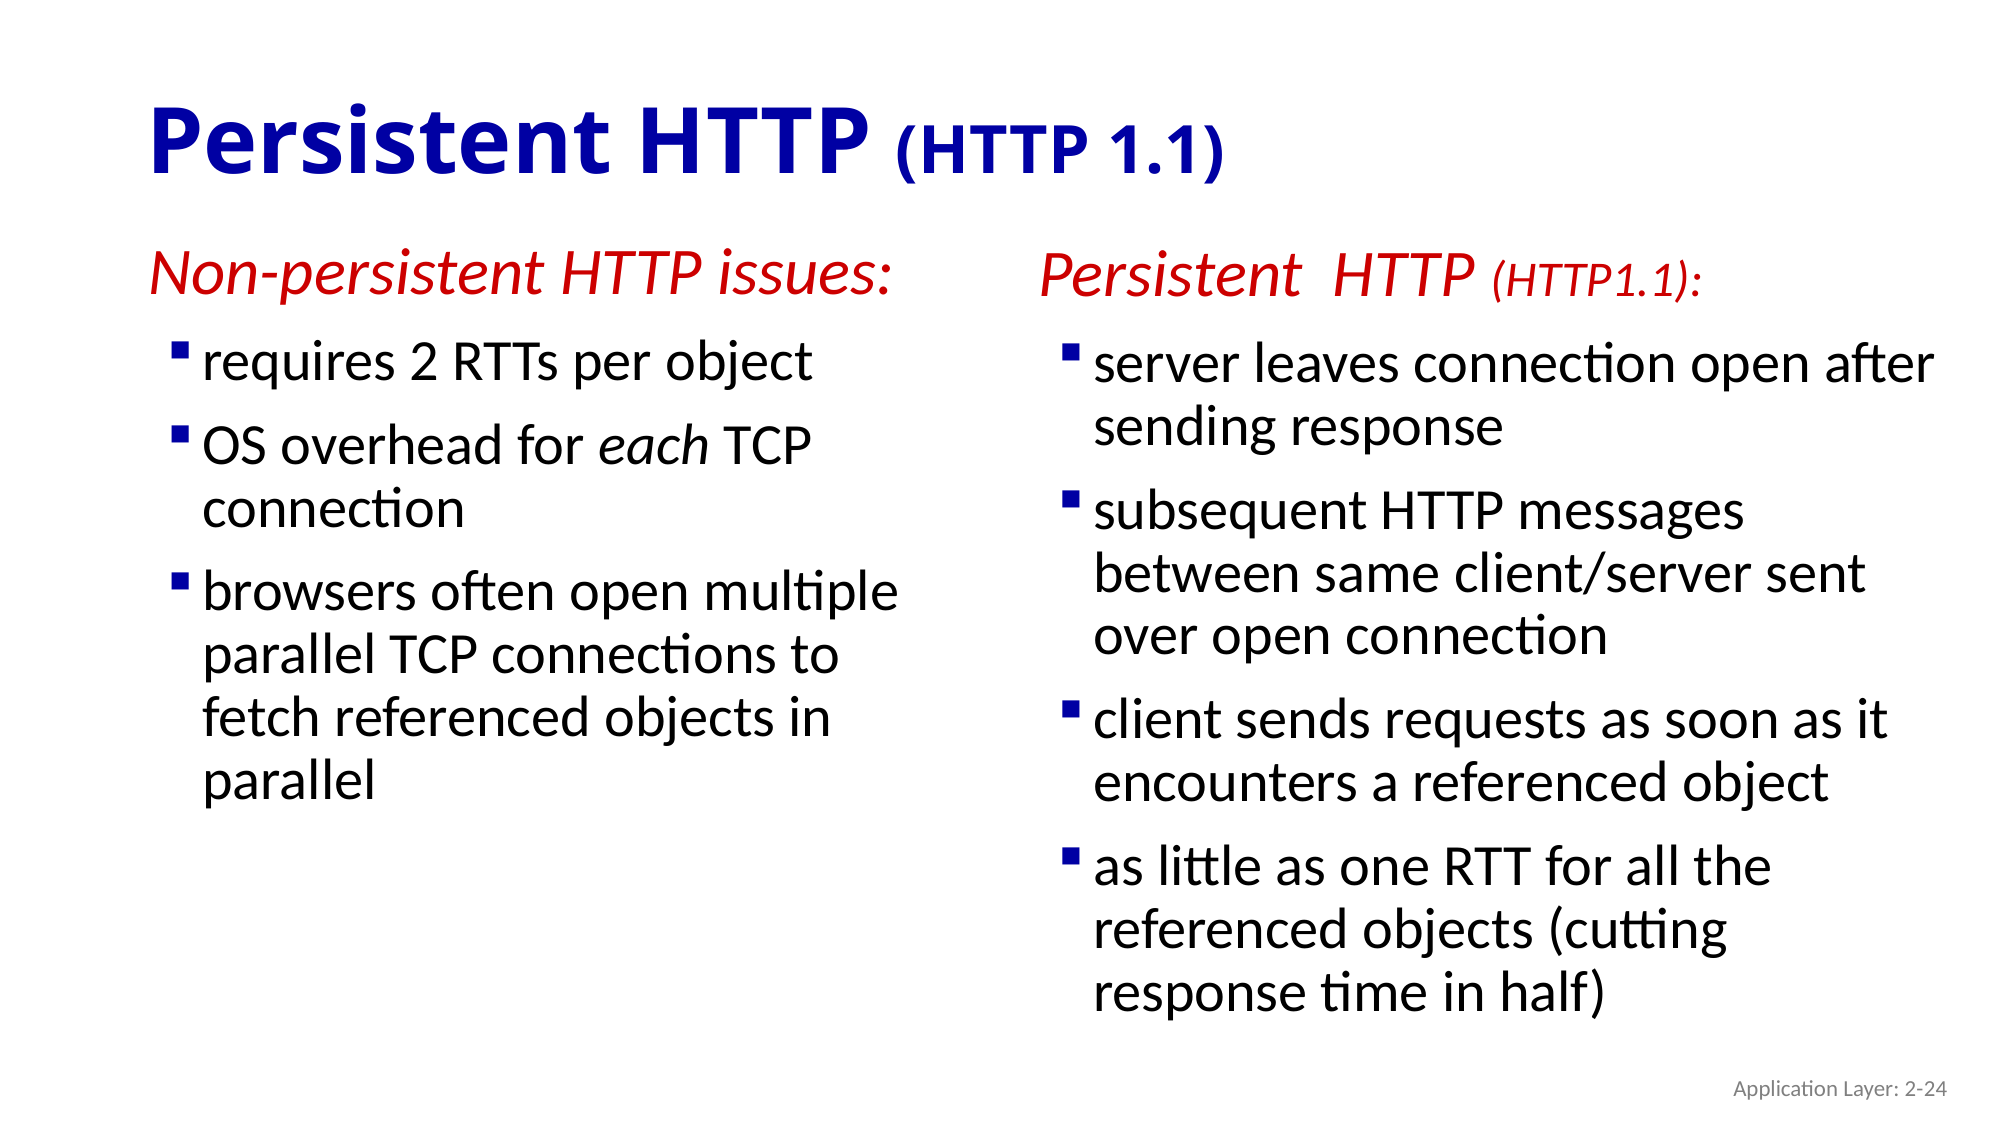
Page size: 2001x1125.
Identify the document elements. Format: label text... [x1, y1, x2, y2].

text_box Persistent HTTP (HTTP1.1): server leaves connection open after sending response subsequent HTTP messages between same client/server sent over open connection client sends requests as soon as it encounters a referenced object as little as one RTT for all the referenced objects (cutting response time in half) [1021, 231, 1963, 995]
title Persistent HTTP (HTTP 1.1) [131, 70, 1856, 218]
text_box Non-persistent HTTP issues: requires 2 RTTs per object OS overhead for each TCP connection browsers often open multiple parallel TCP connections to fetch referenced objects in parallel [131, 229, 979, 993]
slide_number Application Layer: 2-24 [1512, 1056, 1963, 1117]
